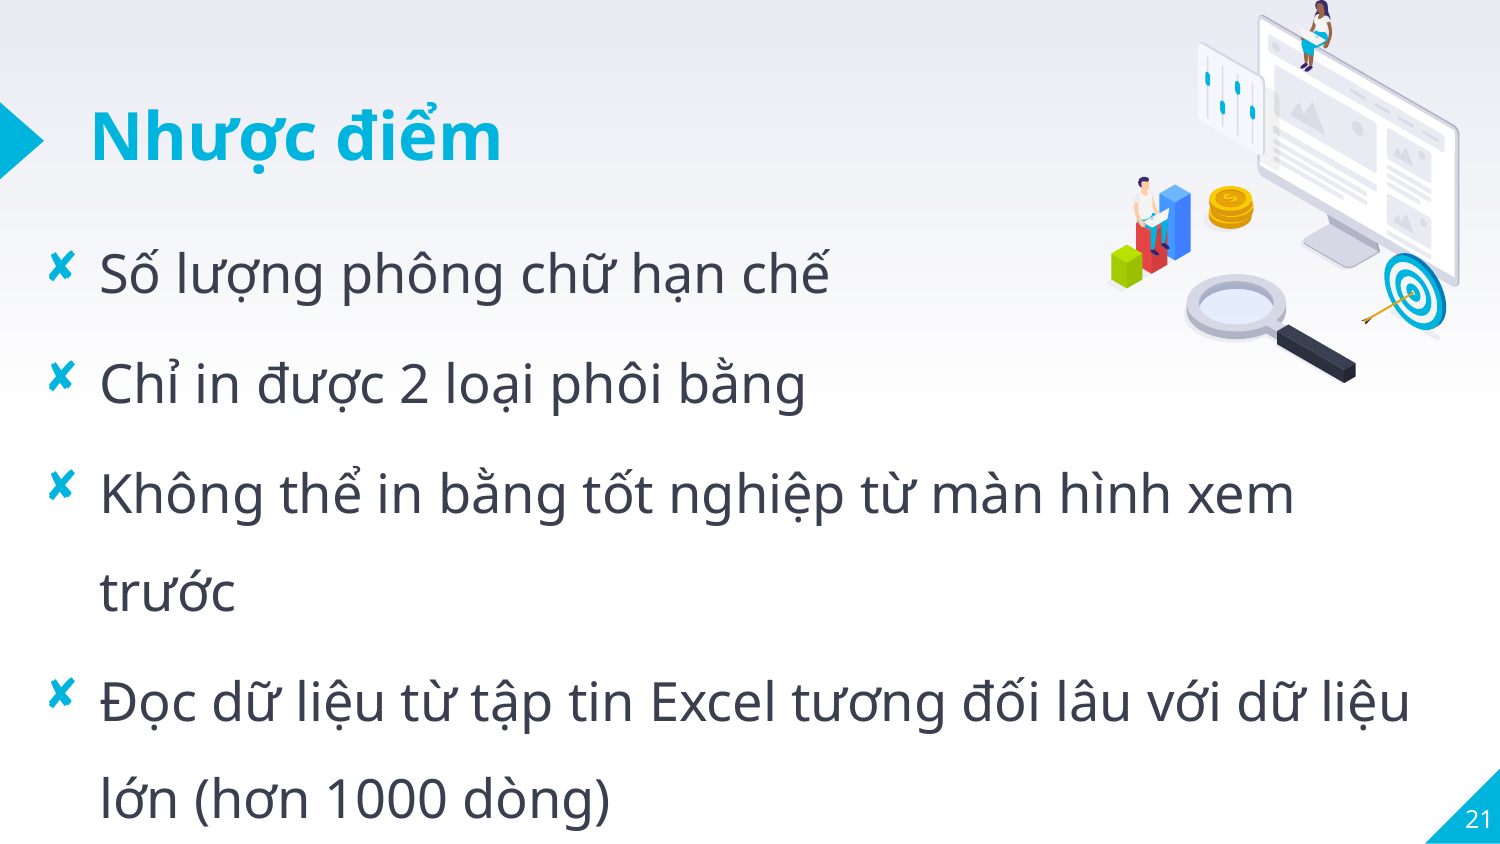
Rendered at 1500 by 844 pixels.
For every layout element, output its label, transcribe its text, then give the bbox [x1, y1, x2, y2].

list Số lượng phông chữ hạn chế Chỉ in được 2 loại phôi bằng Không thể in bằng tốt nghiệp từ màn hình xem trước Đọc dữ liệu từ tập tin Excel tương đối lâu với dữ liệu lớn (hơn 1000 dòng) [4, 207, 1431, 786]
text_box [1105, 0, 1460, 385]
slide_number 21 [1418, 760, 1494, 838]
text_box Nhược điểm [74, 86, 628, 182]
